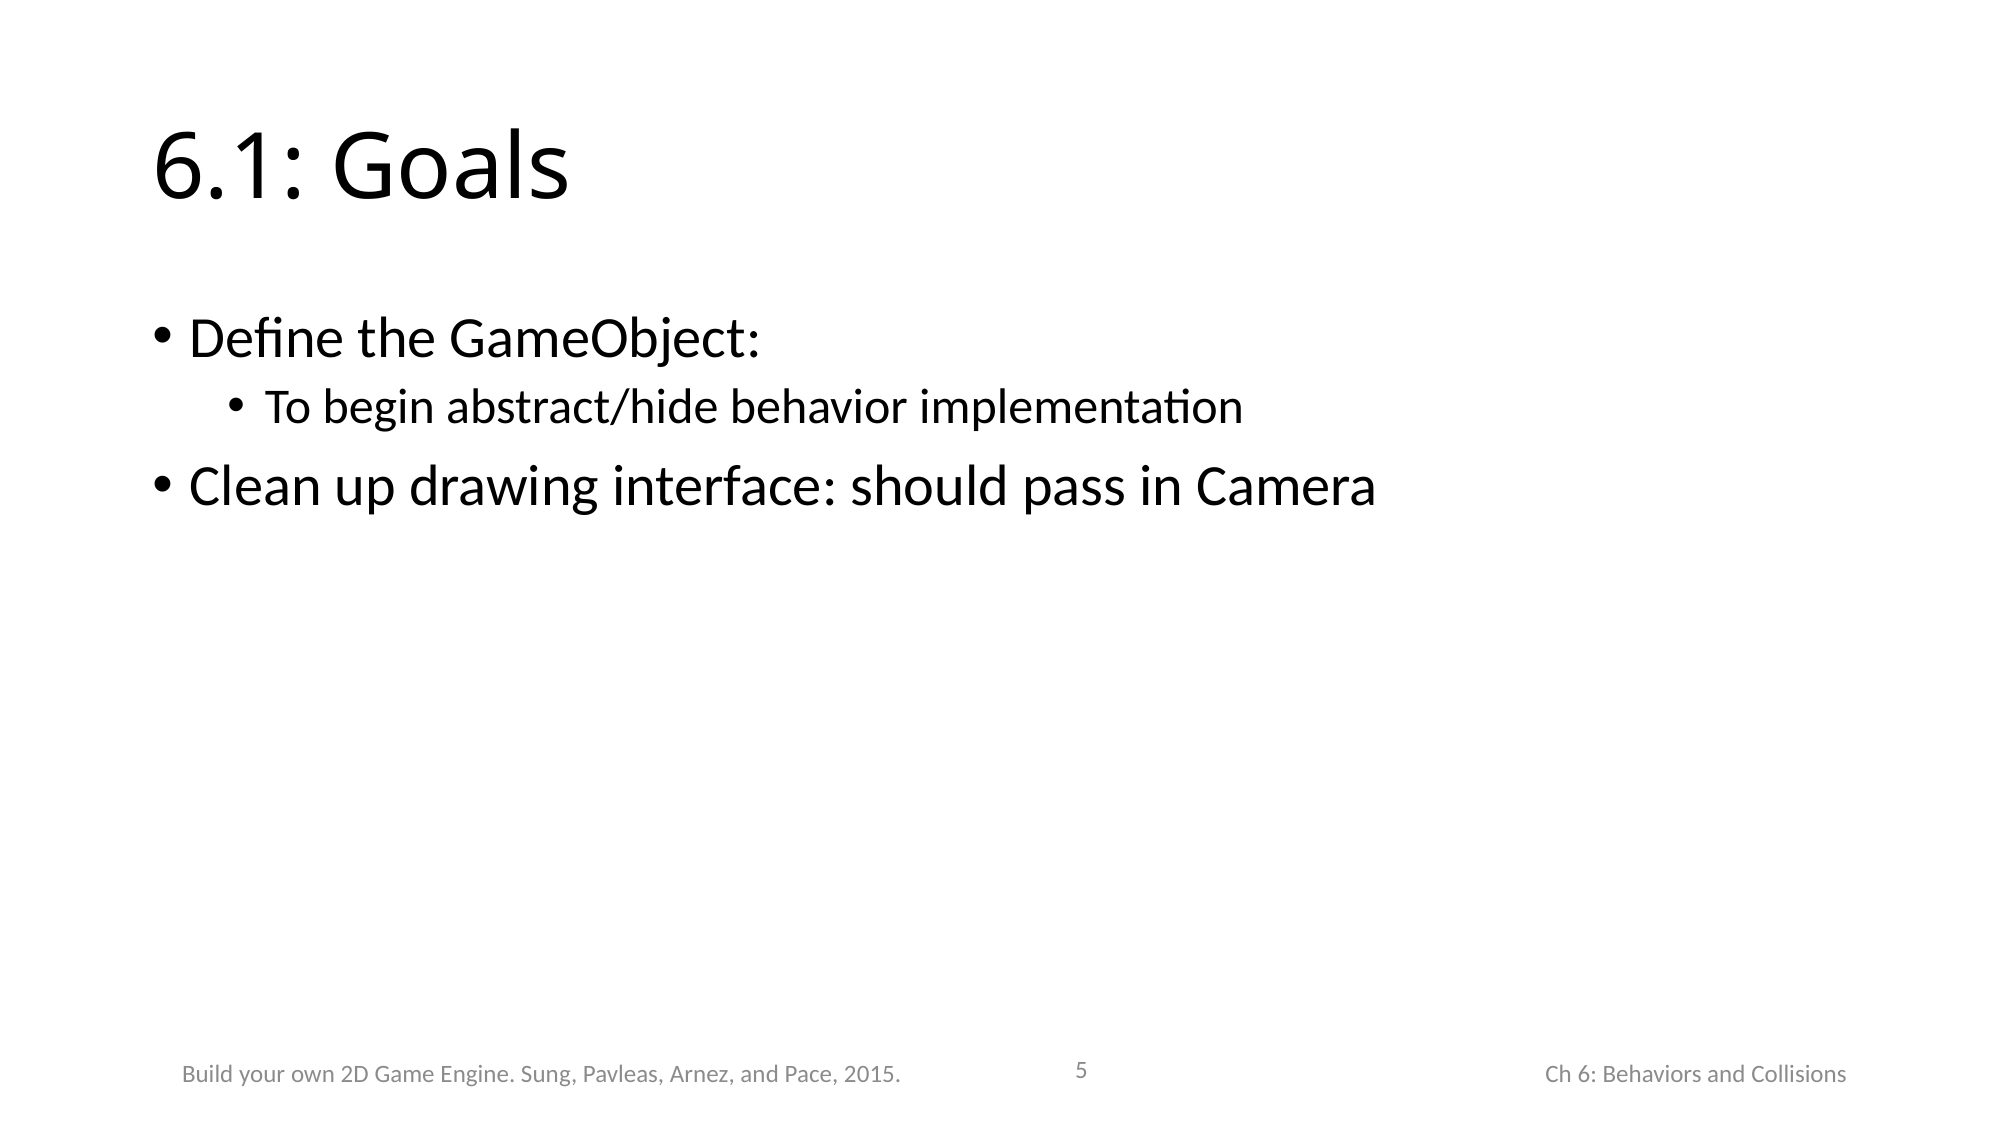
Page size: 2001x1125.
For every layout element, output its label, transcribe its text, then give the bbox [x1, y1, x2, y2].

list Define the GameObject: To begin abstract/hide behavior implementation Clean up drawing interface: should pass in Camera [137, 299, 1863, 1014]
title 6.1: Goals [137, 59, 1863, 278]
